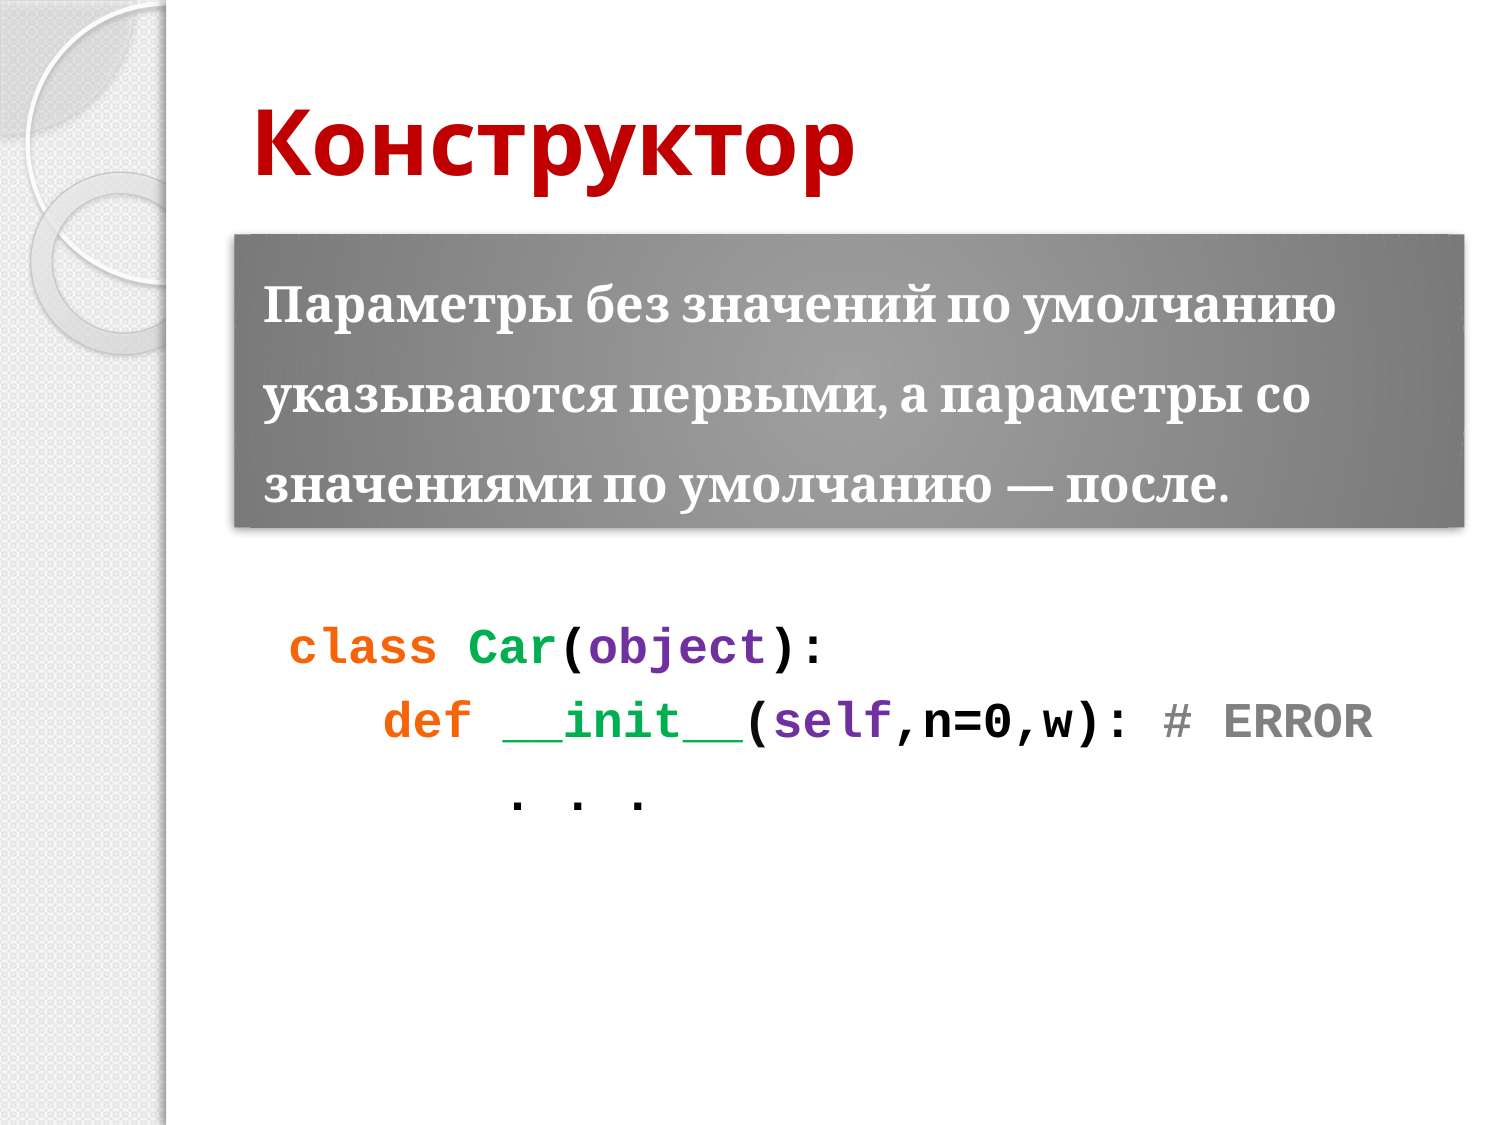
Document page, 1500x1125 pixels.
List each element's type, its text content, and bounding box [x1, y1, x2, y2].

list class Car(object): def __init__(self,n=0,w): # ERROR . . . [234, 597, 1465, 1055]
title Конструктор [235, 45, 1466, 233]
list Параметры без значений по умолчанию указываются первыми, а параметры со значениями по умолчанию — после. [234, 234, 1465, 528]
